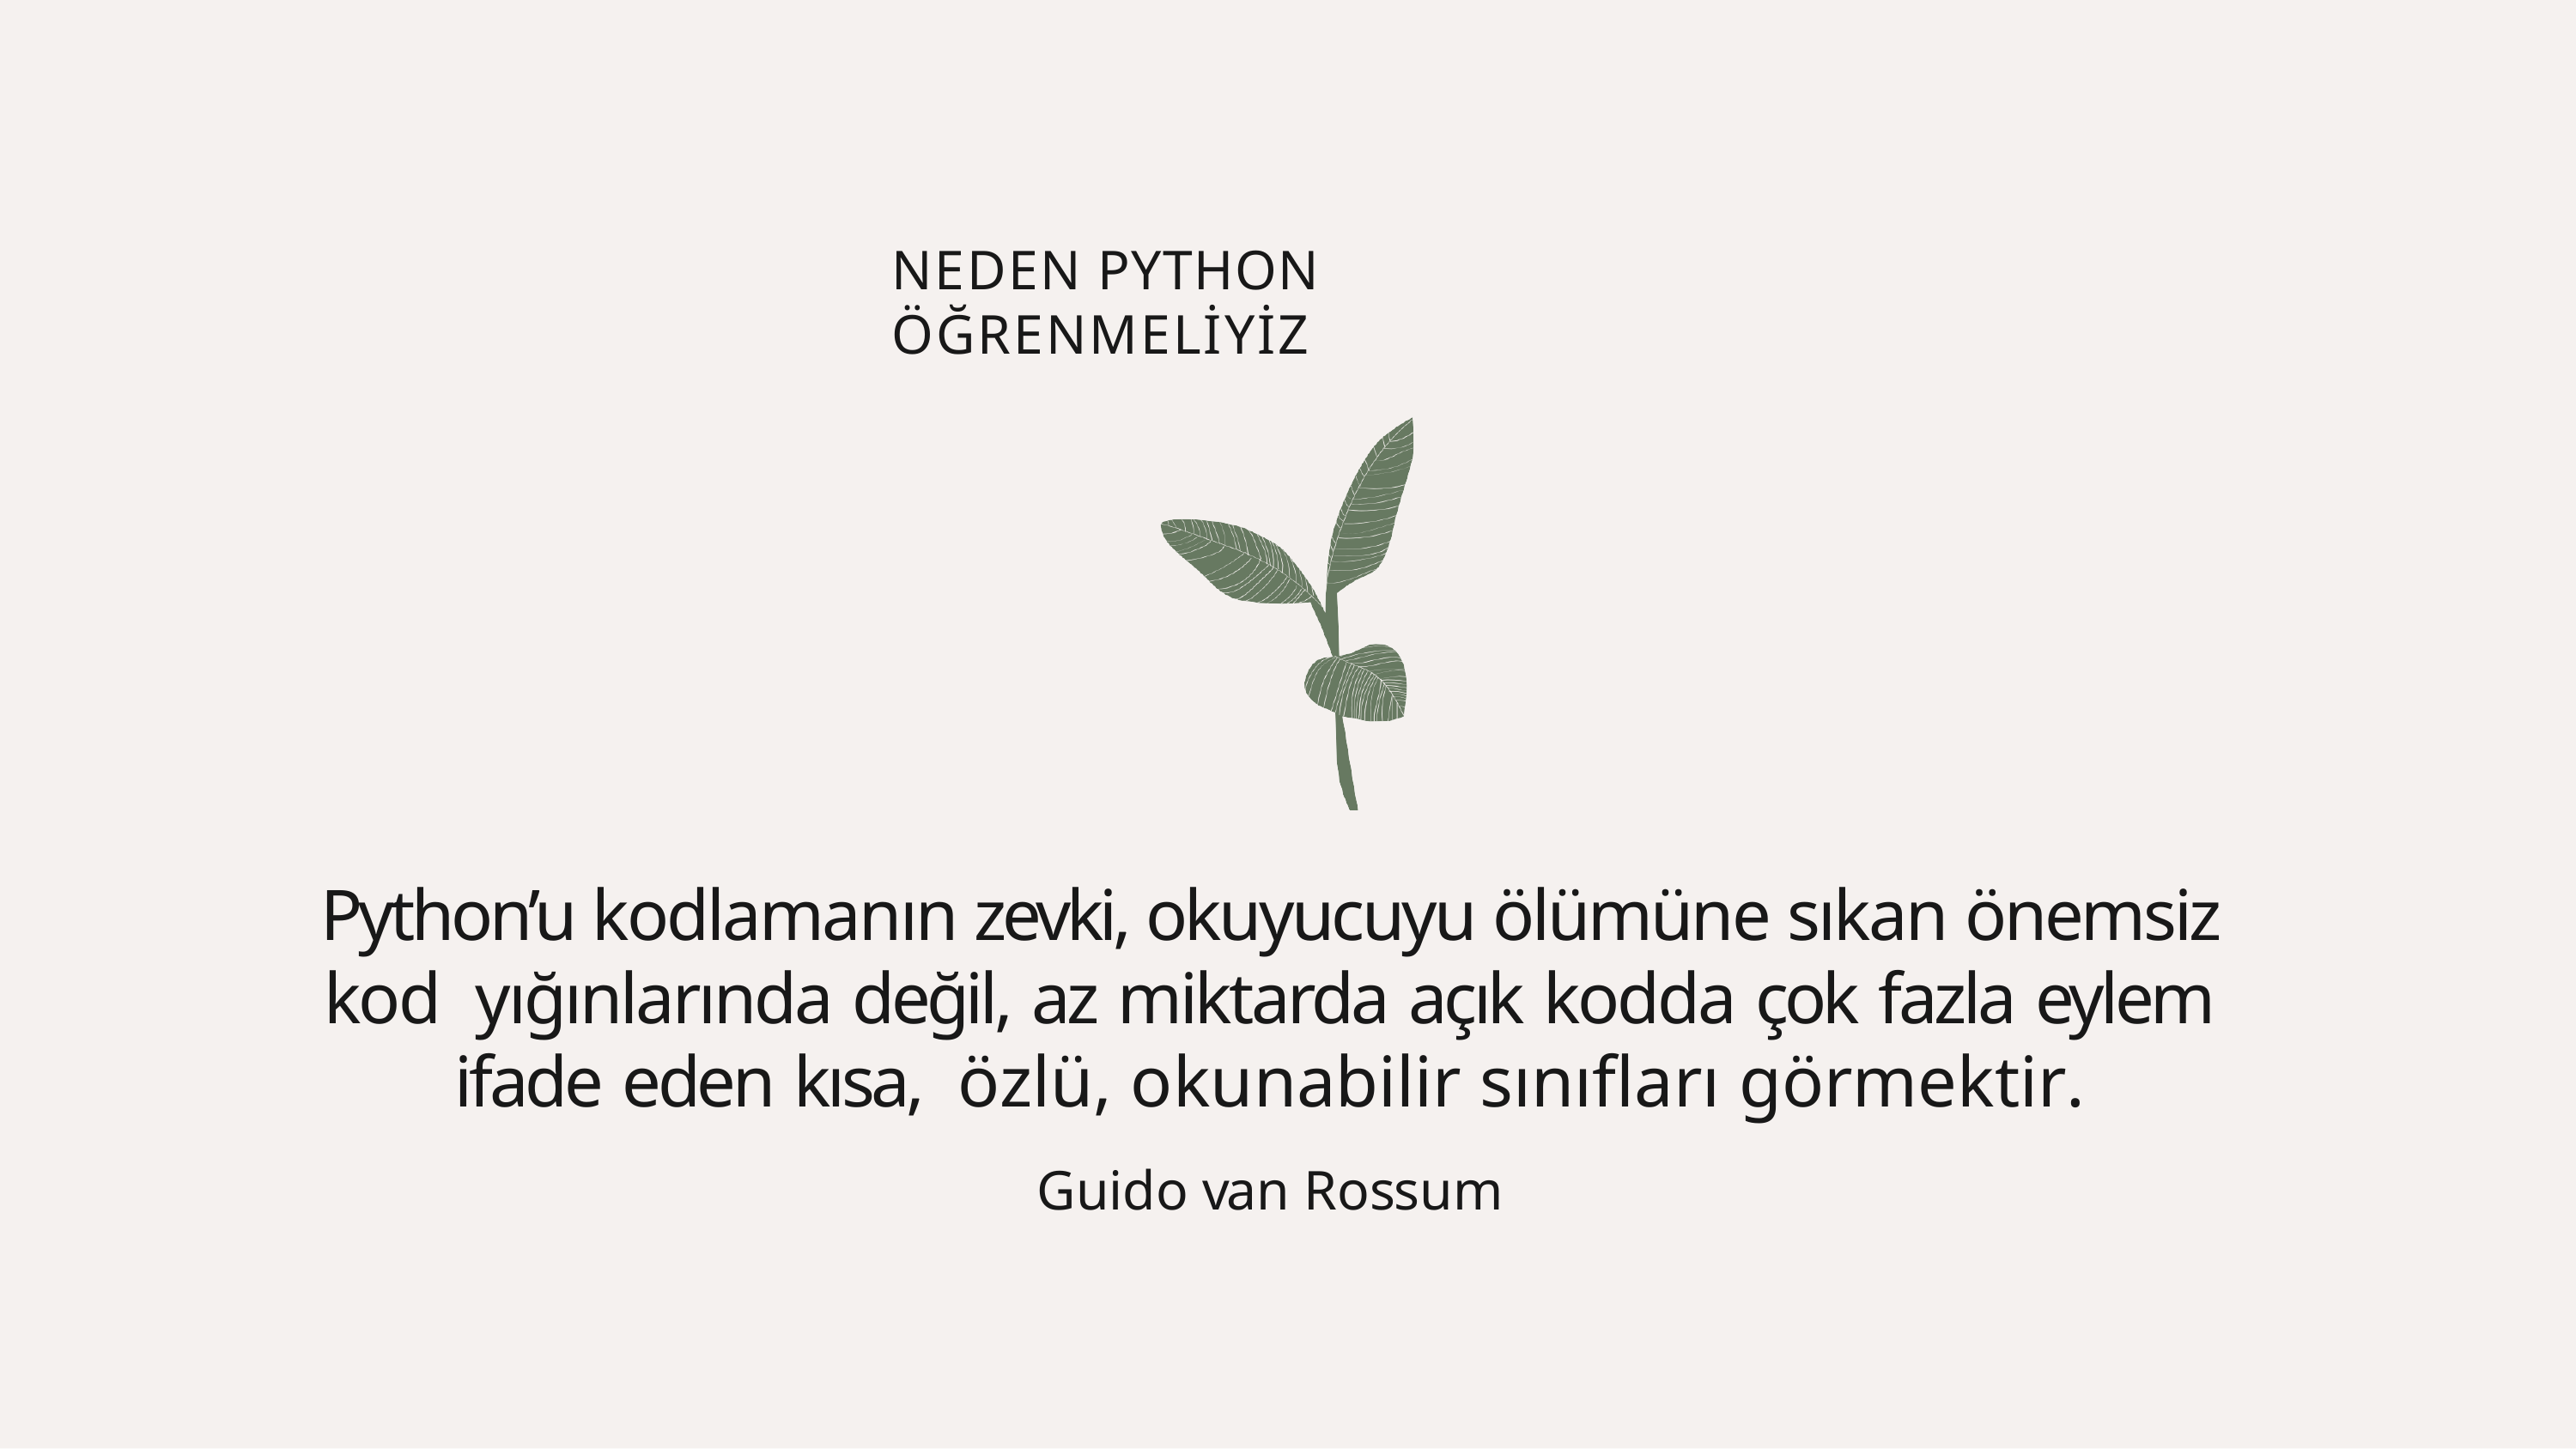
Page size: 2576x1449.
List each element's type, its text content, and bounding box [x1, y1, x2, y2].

picture [1159, 416, 1417, 811]
text_box Python’u kodlamanın zevki, okuyucuyu ölümüne sıkan önemsiz kod yığınlarında değil, az miktarda açık kodda çok fazla eylem ifade eden kısa, özlü, okunabilir sınıfları görmektir. Guido van Rossum [253, 865, 2286, 1222]
text_box NEDEN PYTHON ÖĞRENMELİYİZ [890, 234, 1686, 366]
